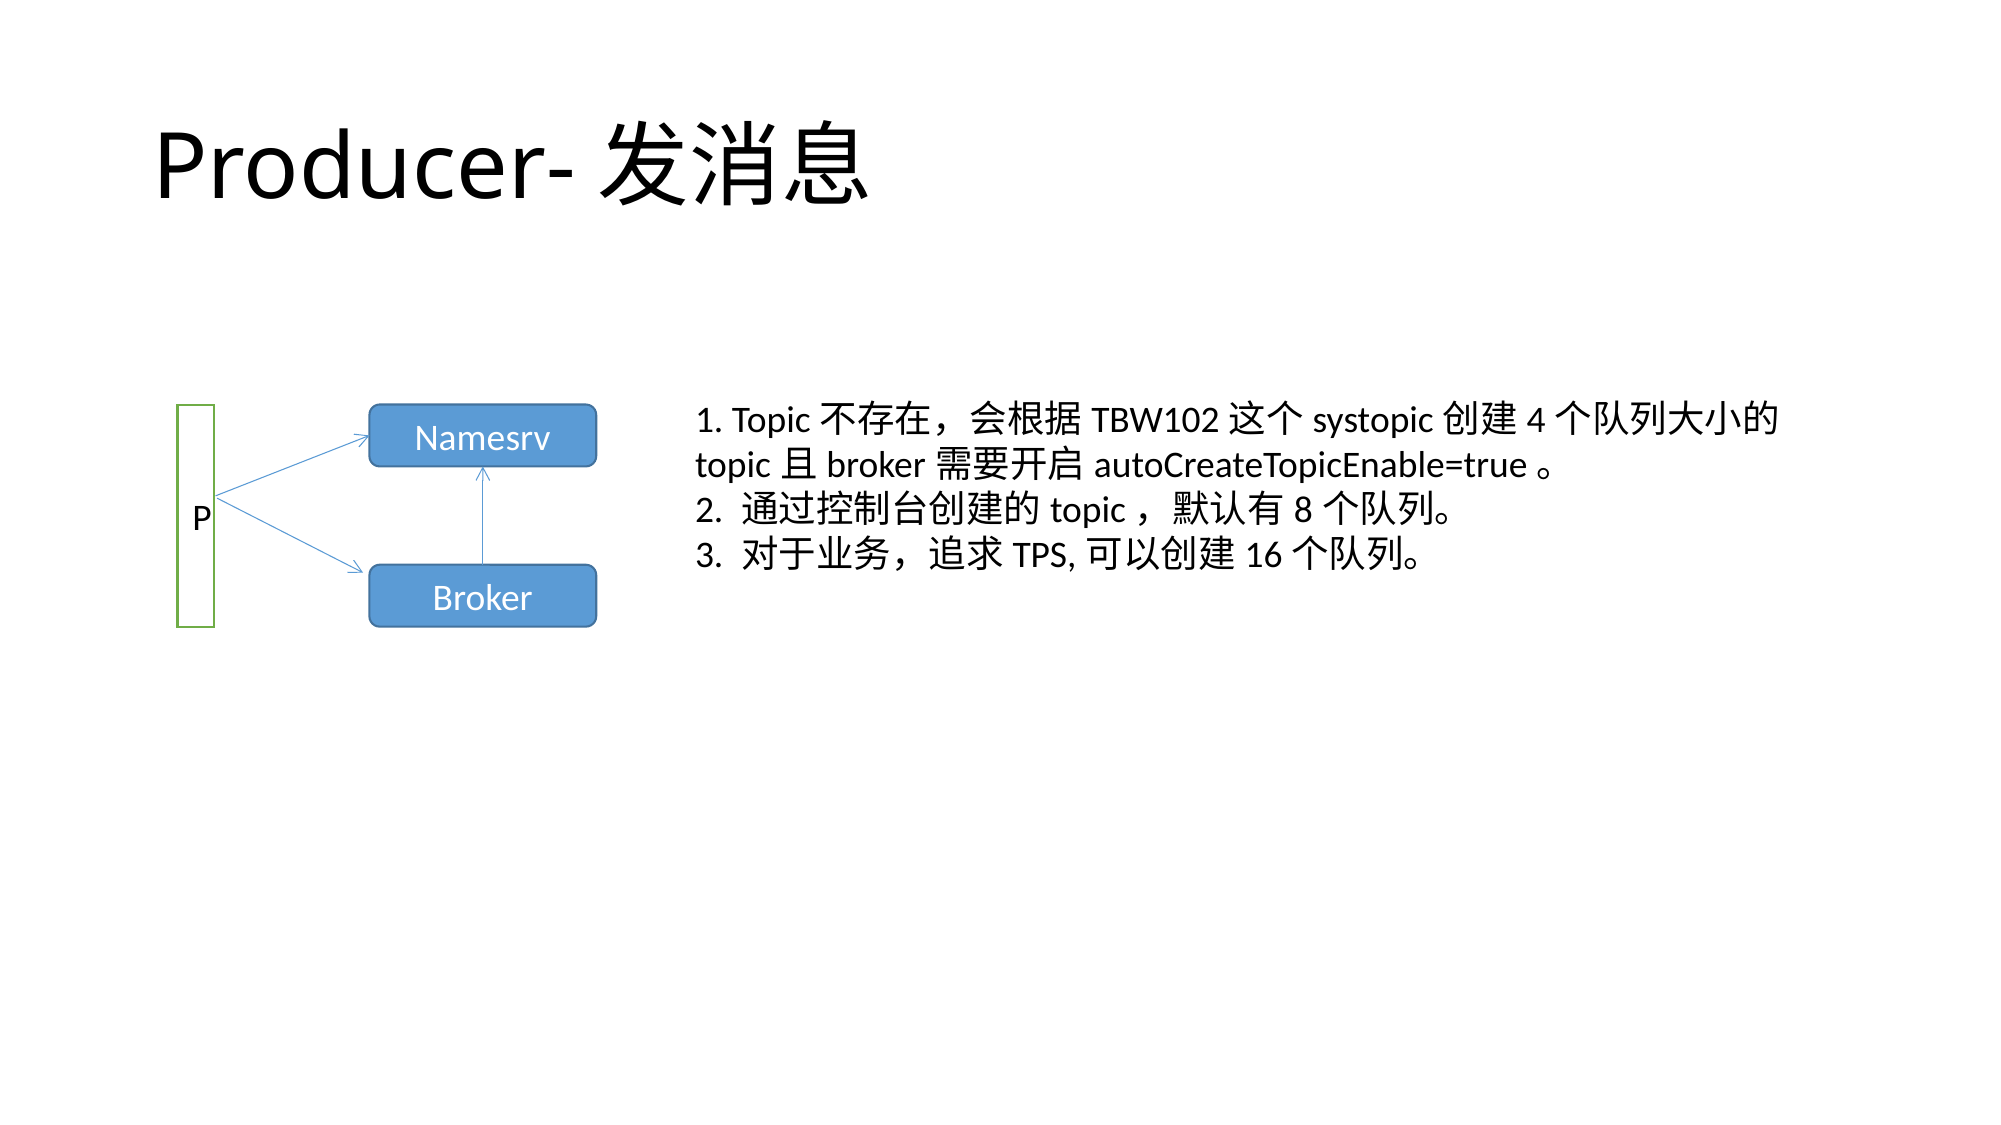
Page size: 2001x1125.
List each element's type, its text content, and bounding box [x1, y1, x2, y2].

text_box Namesrv [368, 403, 598, 468]
text_box Broker [368, 563, 598, 628]
title Producer-发消息 [137, 59, 1863, 278]
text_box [217, 498, 364, 573]
text_box P [176, 404, 215, 628]
text_box 1. Topic不存在，会根据TBW102这个systopic创建4个队列大小的topic且broker需要开启autoCreateTopicEnable=true。 2. 通过控制台创建的topic，默认有8个队列。 3. 对于业务，追求TPS,可以创建16个队列。 [680, 387, 1842, 582]
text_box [215, 435, 370, 496]
